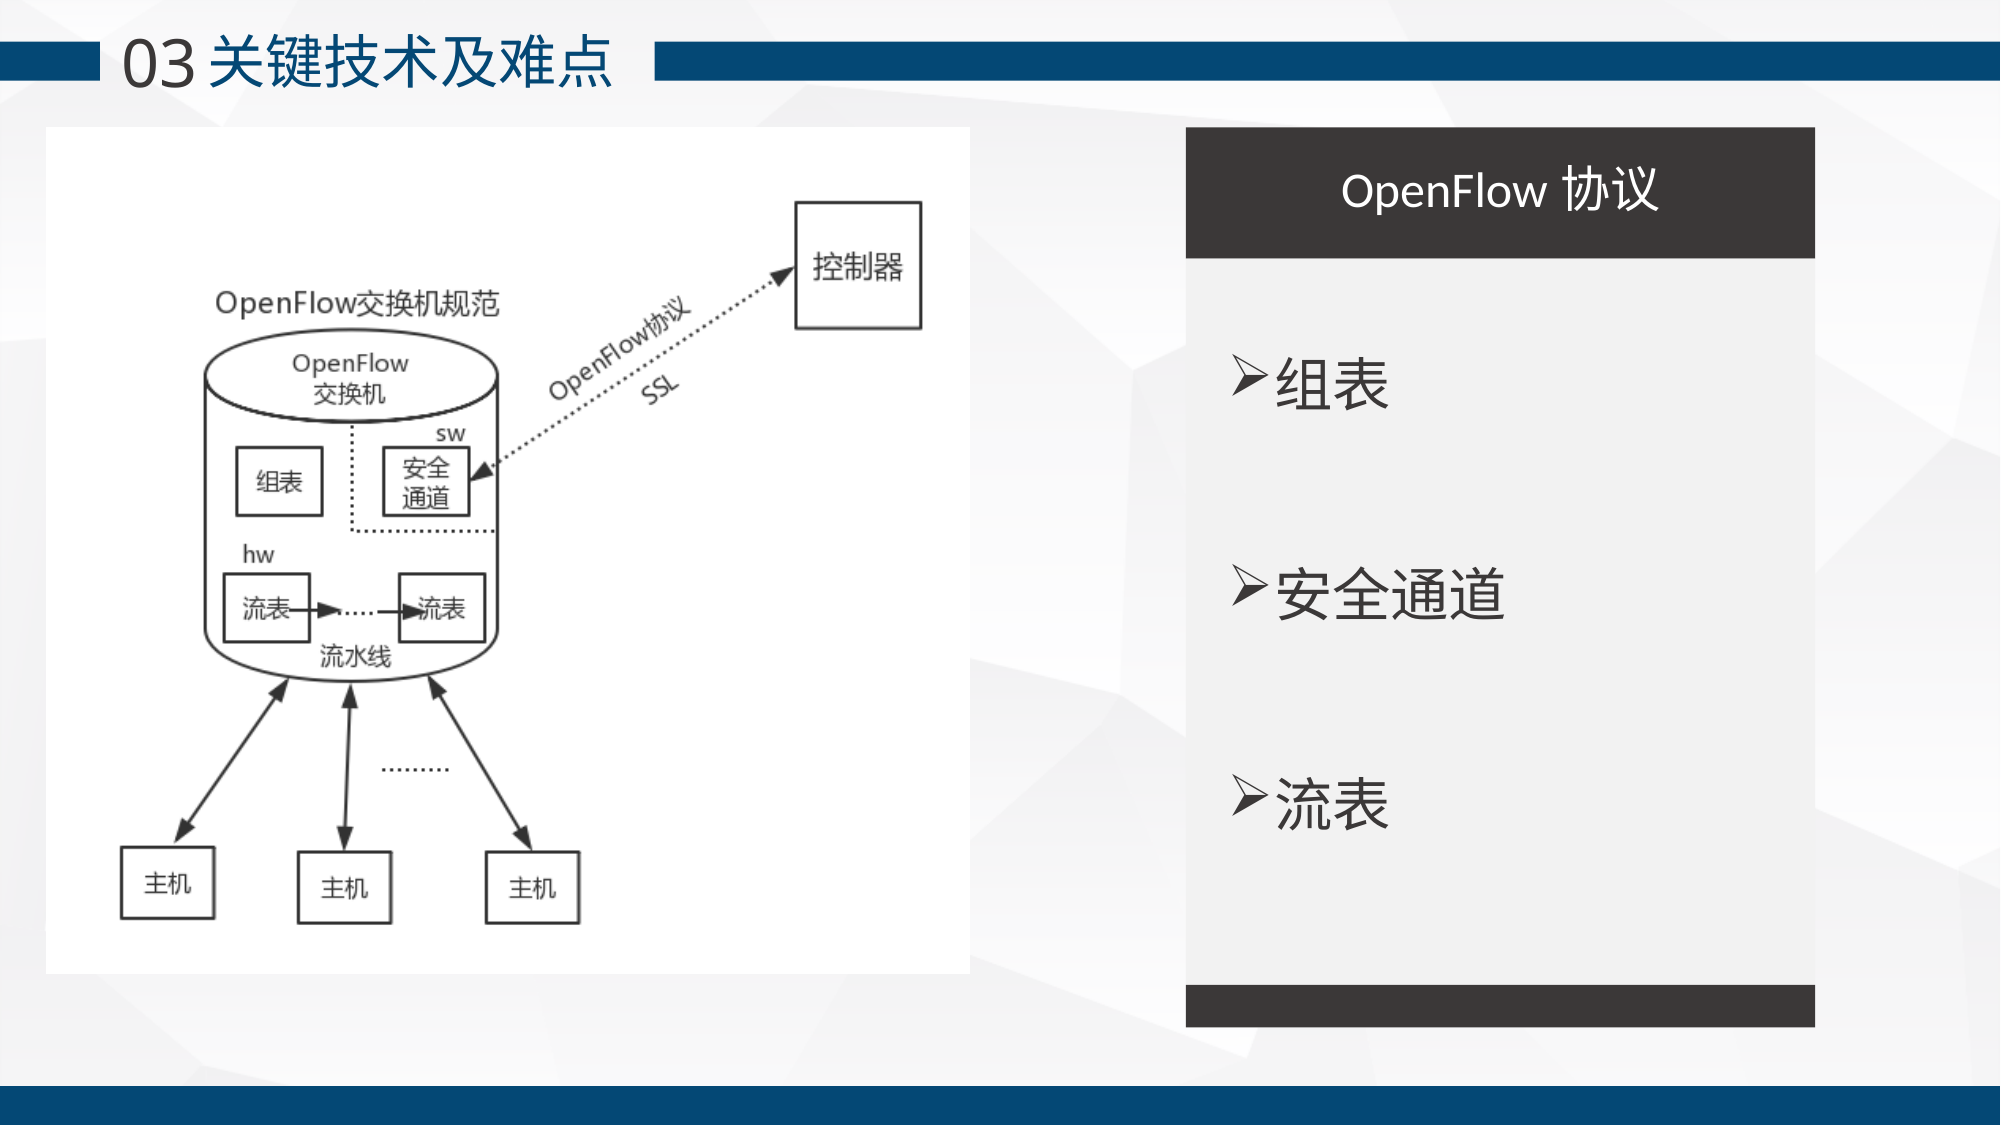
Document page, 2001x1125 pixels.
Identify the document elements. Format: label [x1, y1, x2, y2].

text_box [1713, 1085, 2000, 1125]
picture [0, 0, 2001, 1125]
text_box [0, 41, 99, 82]
text_box [99, 13, 655, 110]
text_box [655, 41, 2000, 82]
text_box [0, 1085, 1713, 1125]
text_box [1185, 127, 1816, 1028]
